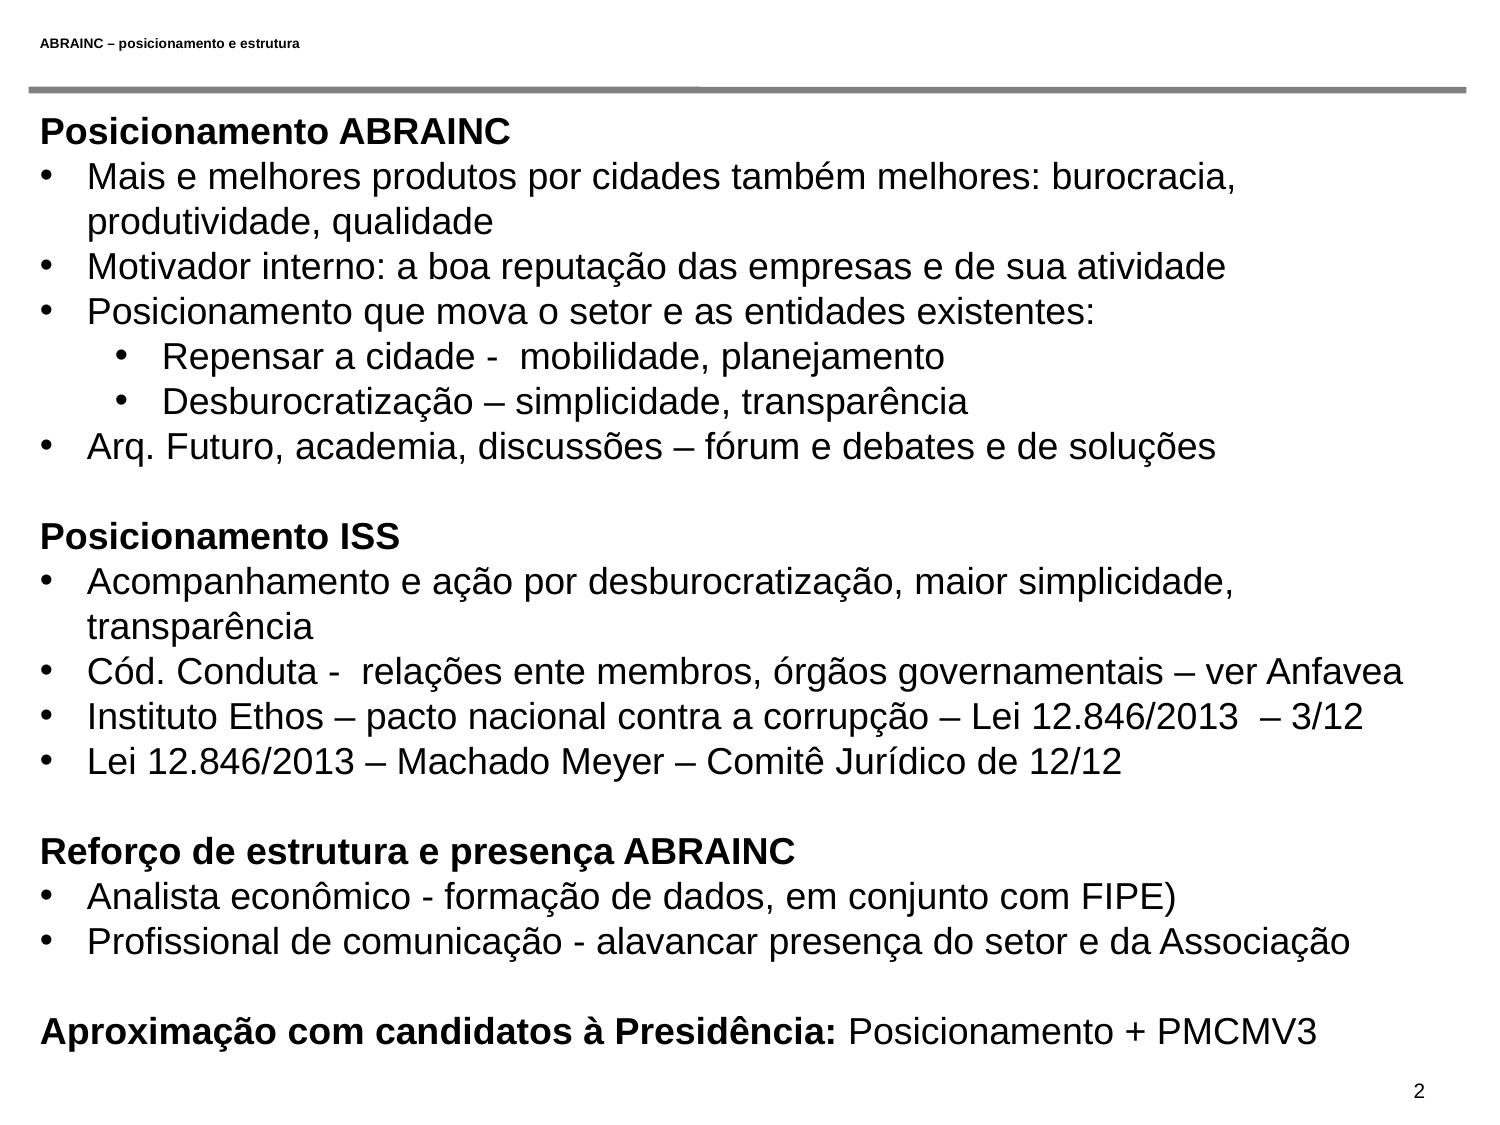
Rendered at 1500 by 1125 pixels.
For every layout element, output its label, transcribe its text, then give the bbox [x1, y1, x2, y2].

text_box Posicionamento ABRAINC Mais e melhores produtos por cidades também melhores: burocracia, produtividade, qualidade Motivador interno: a boa reputação das empresas e de sua atividade Posicionamento que mova o setor e as entidades existentes: Repensar a cidade - mobilidade, planejamento Desburocratização – simplicidade, transparência Arq. Futuro, academia, discussões – fórum e debates e de soluções Posicionamento ISS Acompanhamento e ação por desburocratização, maior simplicidade, transparência Cód. Conduta - relações ente membros, órgãos governamentais – ver Anfavea Instituto Ethos – pacto nacional contra a corrupção – Lei 12.846/2013 – 3/12 Lei 12.846/2013 – Machado Meyer – Comitê Jurídico de 12/12 Reforço de estrutura e presença ABRAINC Analista econômico - formação de dados, em conjunto com FIPE) Profissional de comunicação - alavancar presença do setor e da Associação Aproximação com candidatos à Presidência: Posicionamento + PMCMV3 [29, 101, 1445, 1058]
title ABRAINC – posicionamento e estrutura [39, 37, 1467, 66]
text_box 2 [1074, 1077, 1425, 1103]
